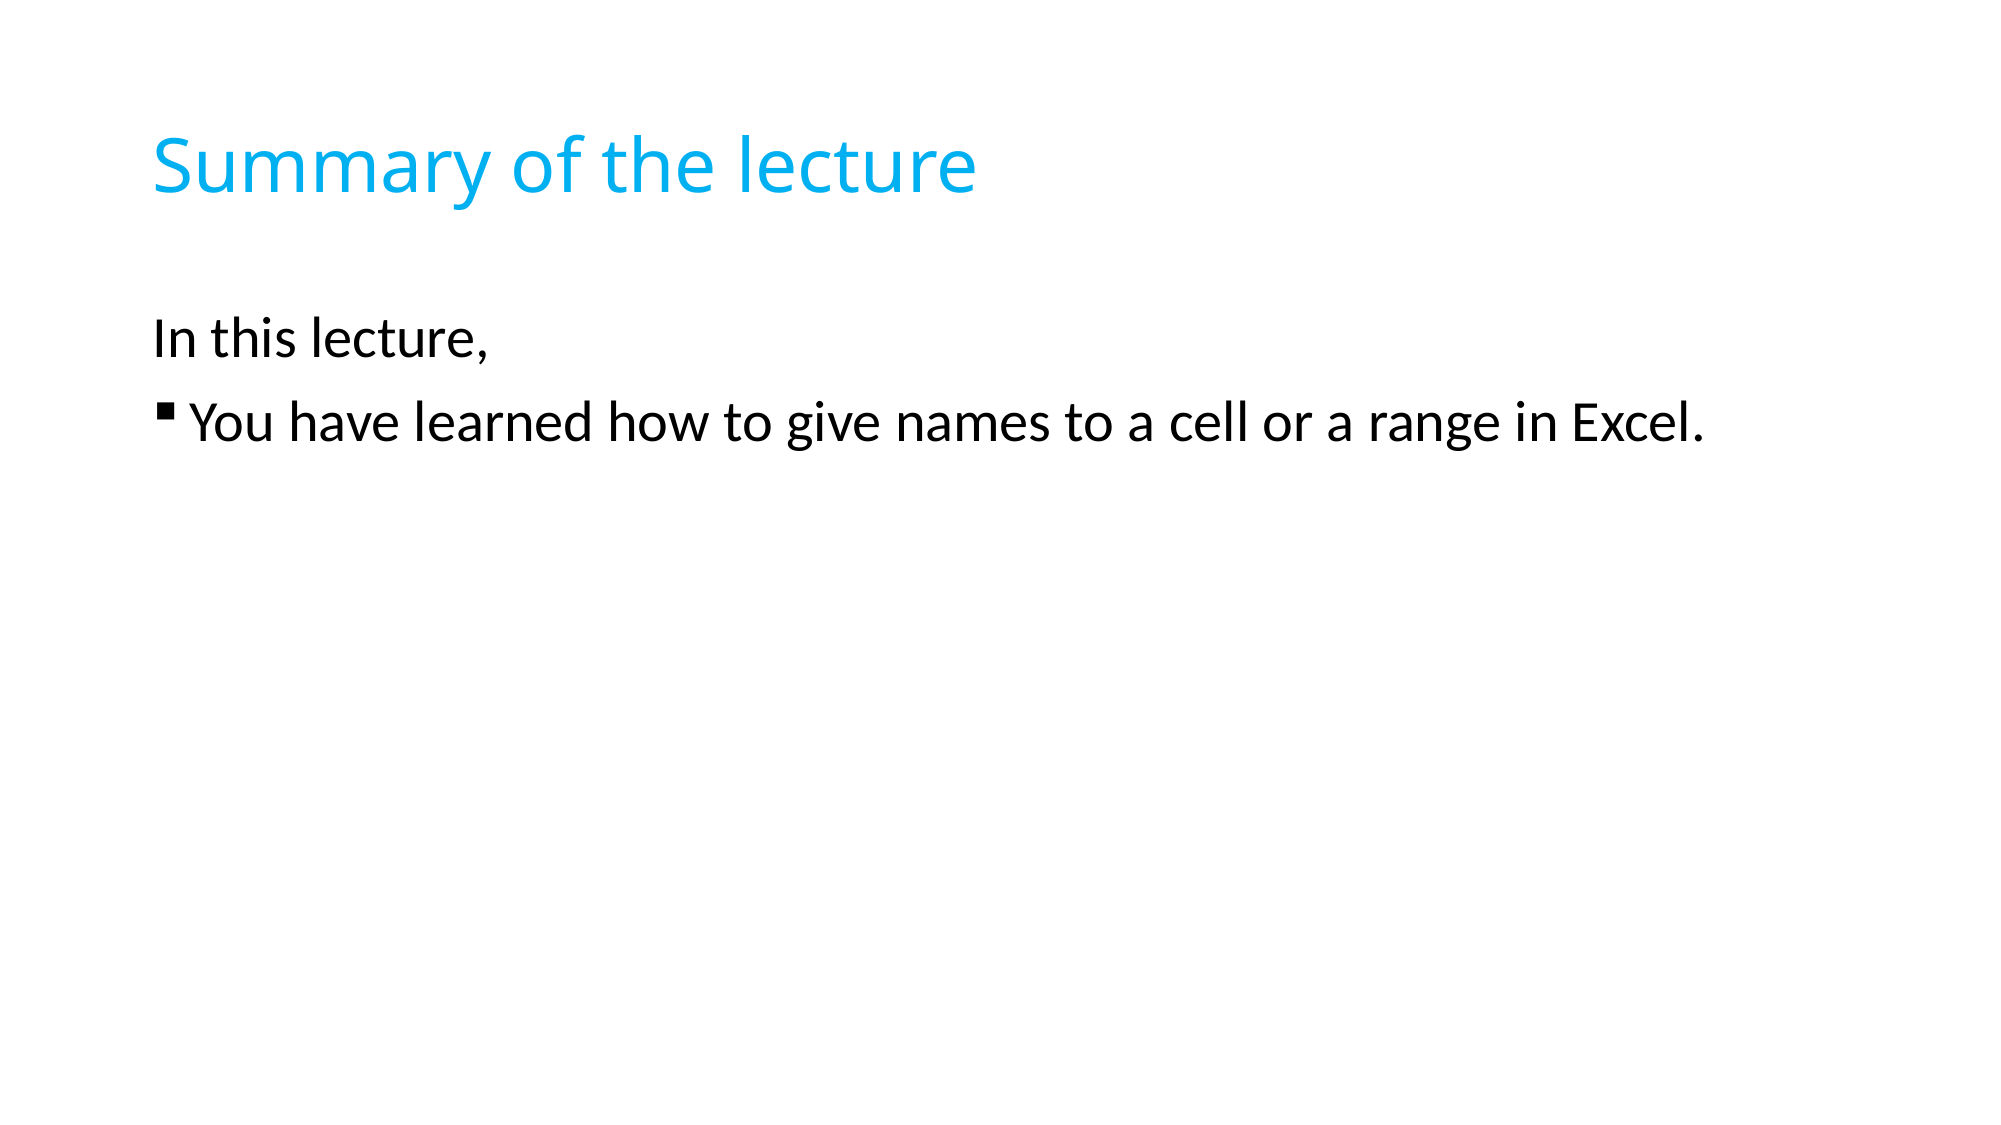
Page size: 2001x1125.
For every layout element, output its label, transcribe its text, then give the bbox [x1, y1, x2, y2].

list In this lecture, You have learned how to give names to a cell or a range in Excel. [137, 299, 1863, 1014]
title Summary of the lecture [137, 59, 1863, 278]
